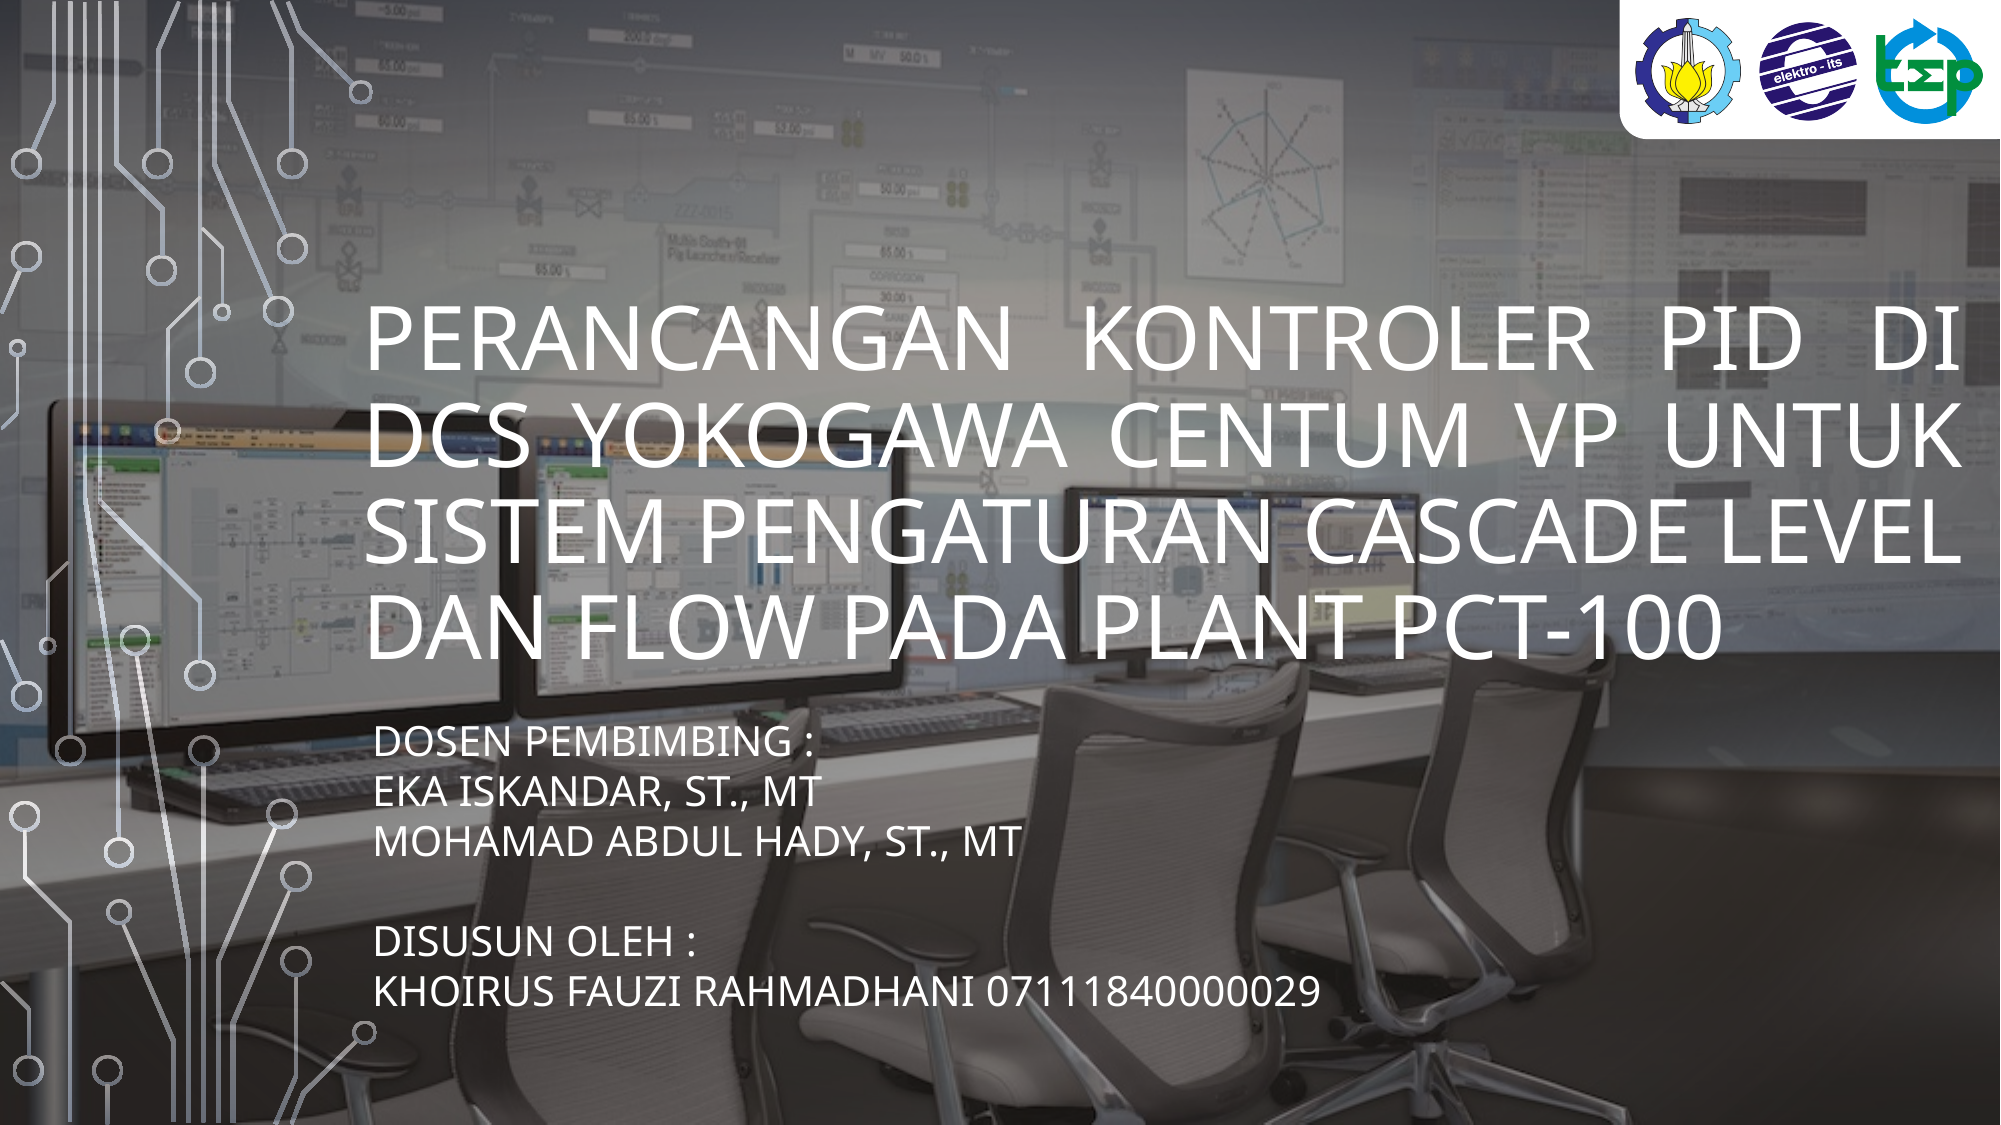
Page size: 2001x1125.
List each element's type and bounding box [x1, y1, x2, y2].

text_box [1619, 0, 2000, 140]
picture [0, 0, 2000, 1125]
